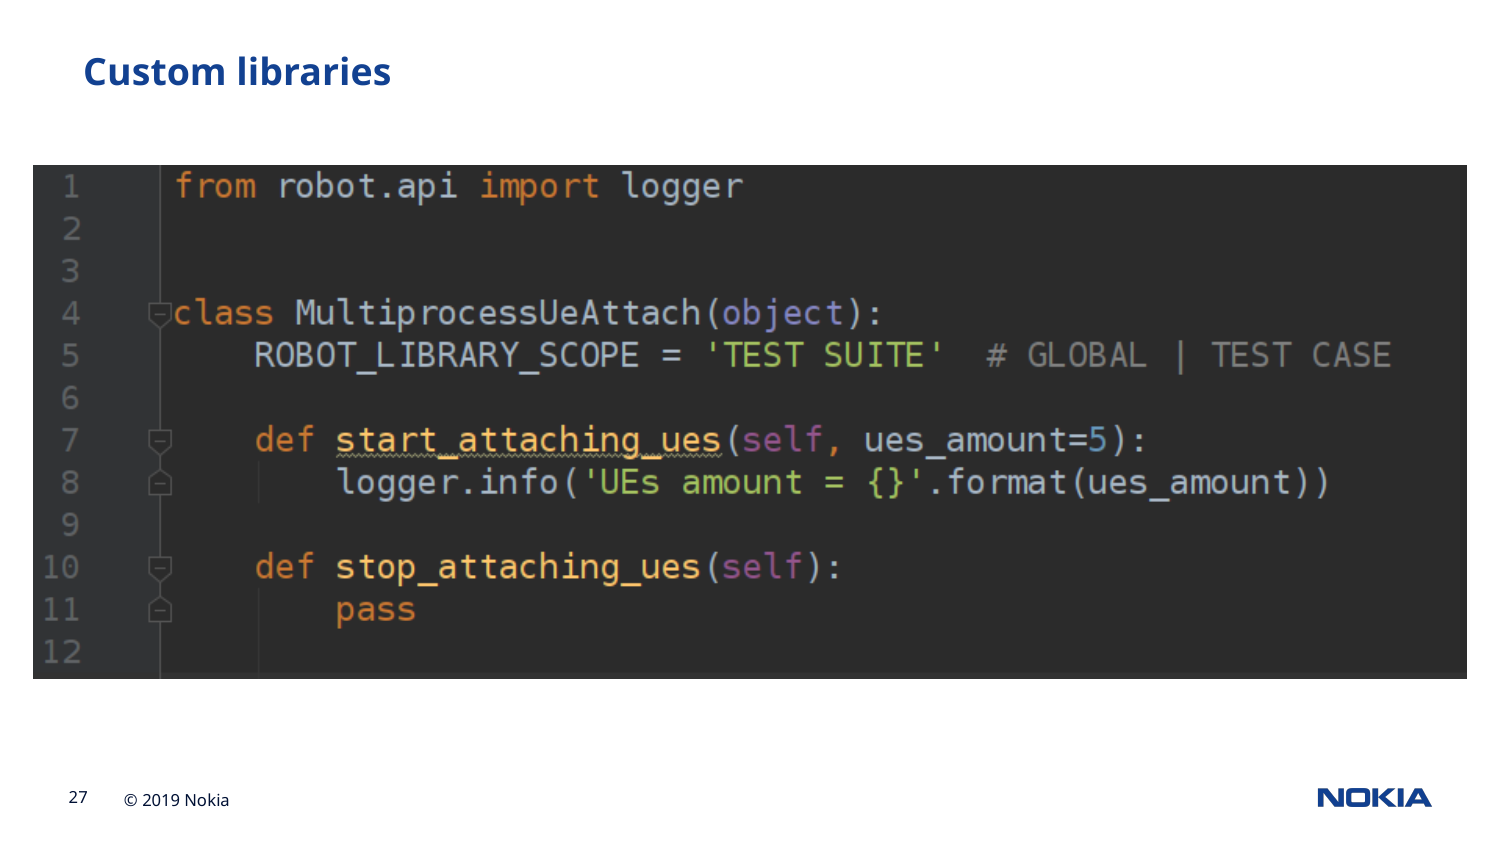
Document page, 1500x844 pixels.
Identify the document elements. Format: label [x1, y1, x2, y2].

picture [1292, 762, 1458, 833]
picture [33, 165, 1467, 679]
